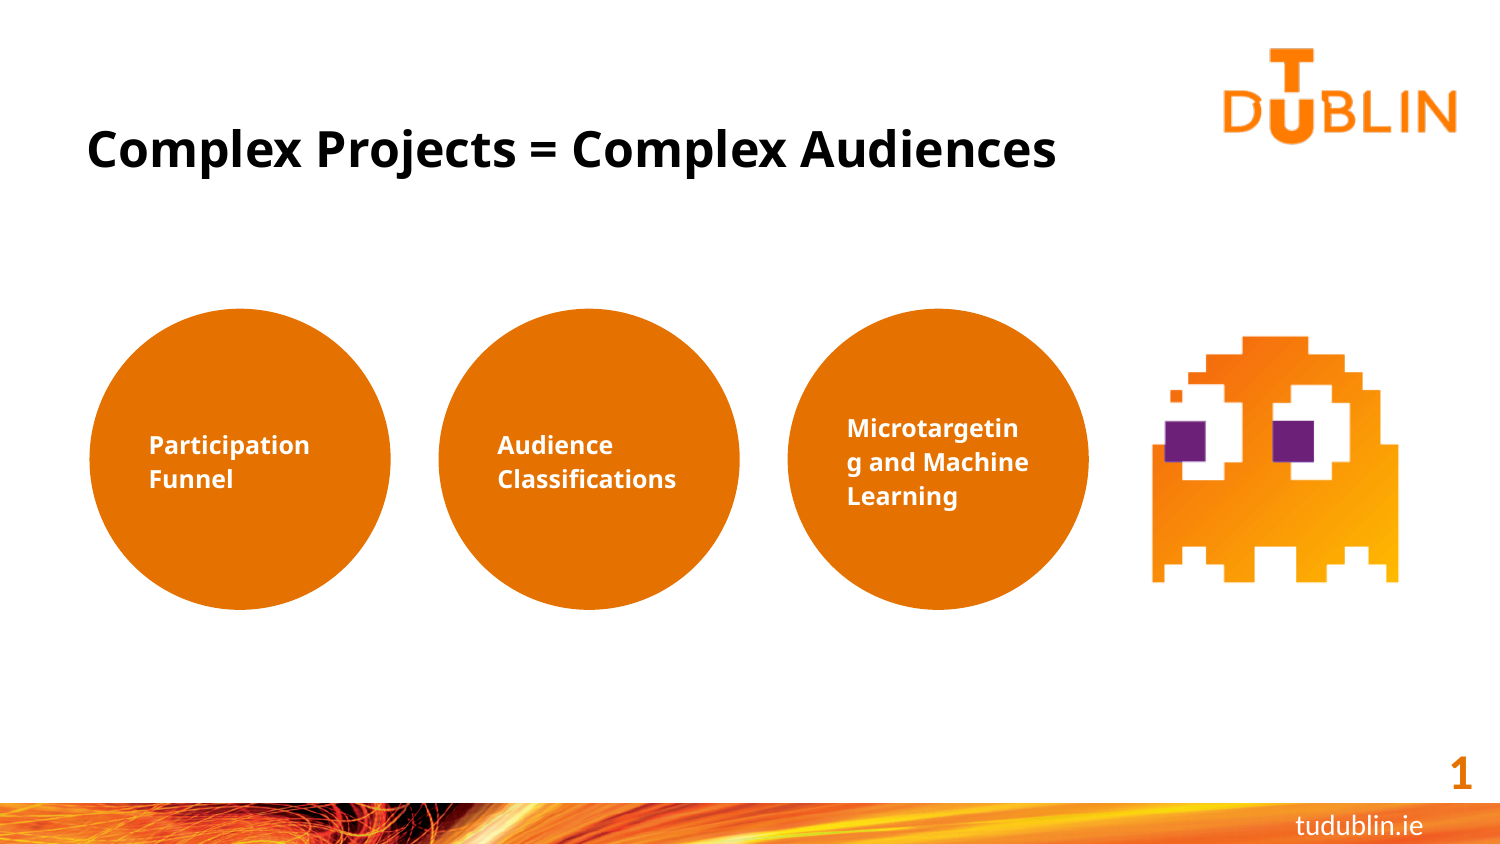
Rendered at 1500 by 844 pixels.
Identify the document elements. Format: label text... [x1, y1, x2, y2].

text_box 1 [1433, 724, 1500, 777]
picture [1141, 325, 1409, 593]
text_box Participation Funnel [89, 308, 391, 610]
text_box Microtargeting and Machine Learning [787, 308, 1089, 610]
text_box Audience Classifications [438, 308, 740, 610]
picture [0, 803, 1500, 844]
picture [1179, 39, 1500, 150]
text_box Complex Projects = Complex Audiences [71, 93, 1140, 188]
